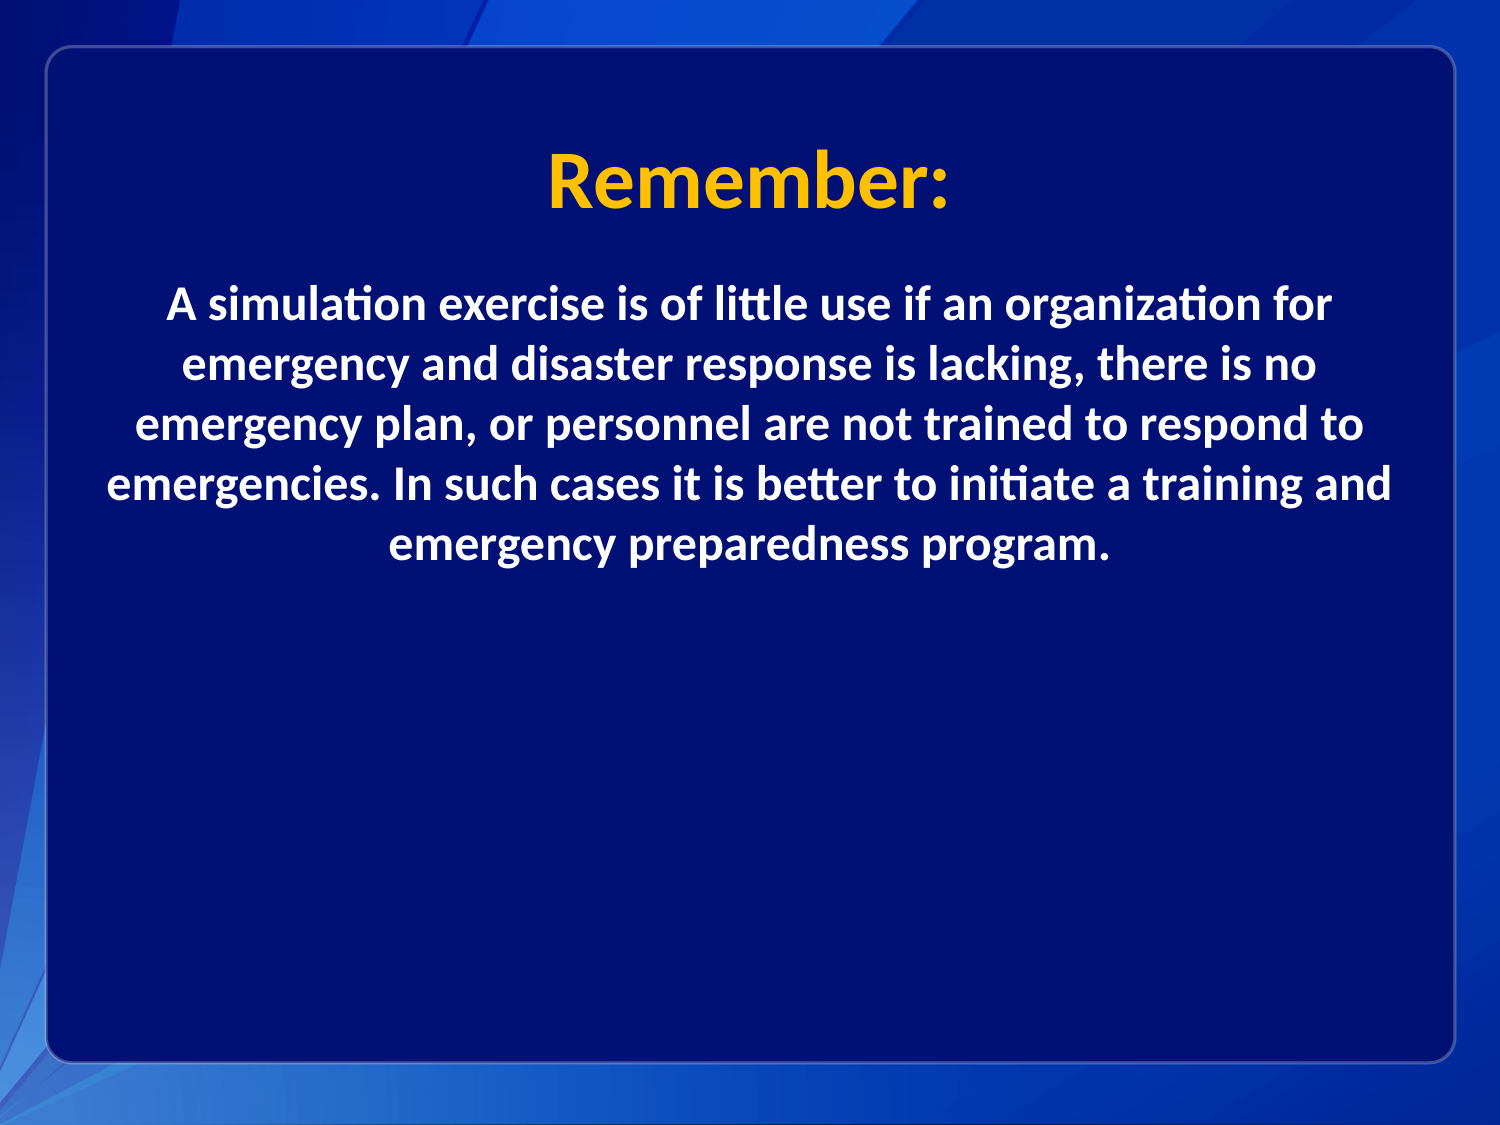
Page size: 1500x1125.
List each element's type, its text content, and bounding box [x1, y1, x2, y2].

list A simulation exercise is of little use if an organization for emergency and disaster response is lacking, there is no emergency plan, or personnel are not trained to respond to emergencies. In such cases it is better to initiate a training and emergency preparedness program. [75, 262, 1425, 950]
title Remember: [75, 45, 1425, 233]
picture [0, 0, 1500, 1125]
